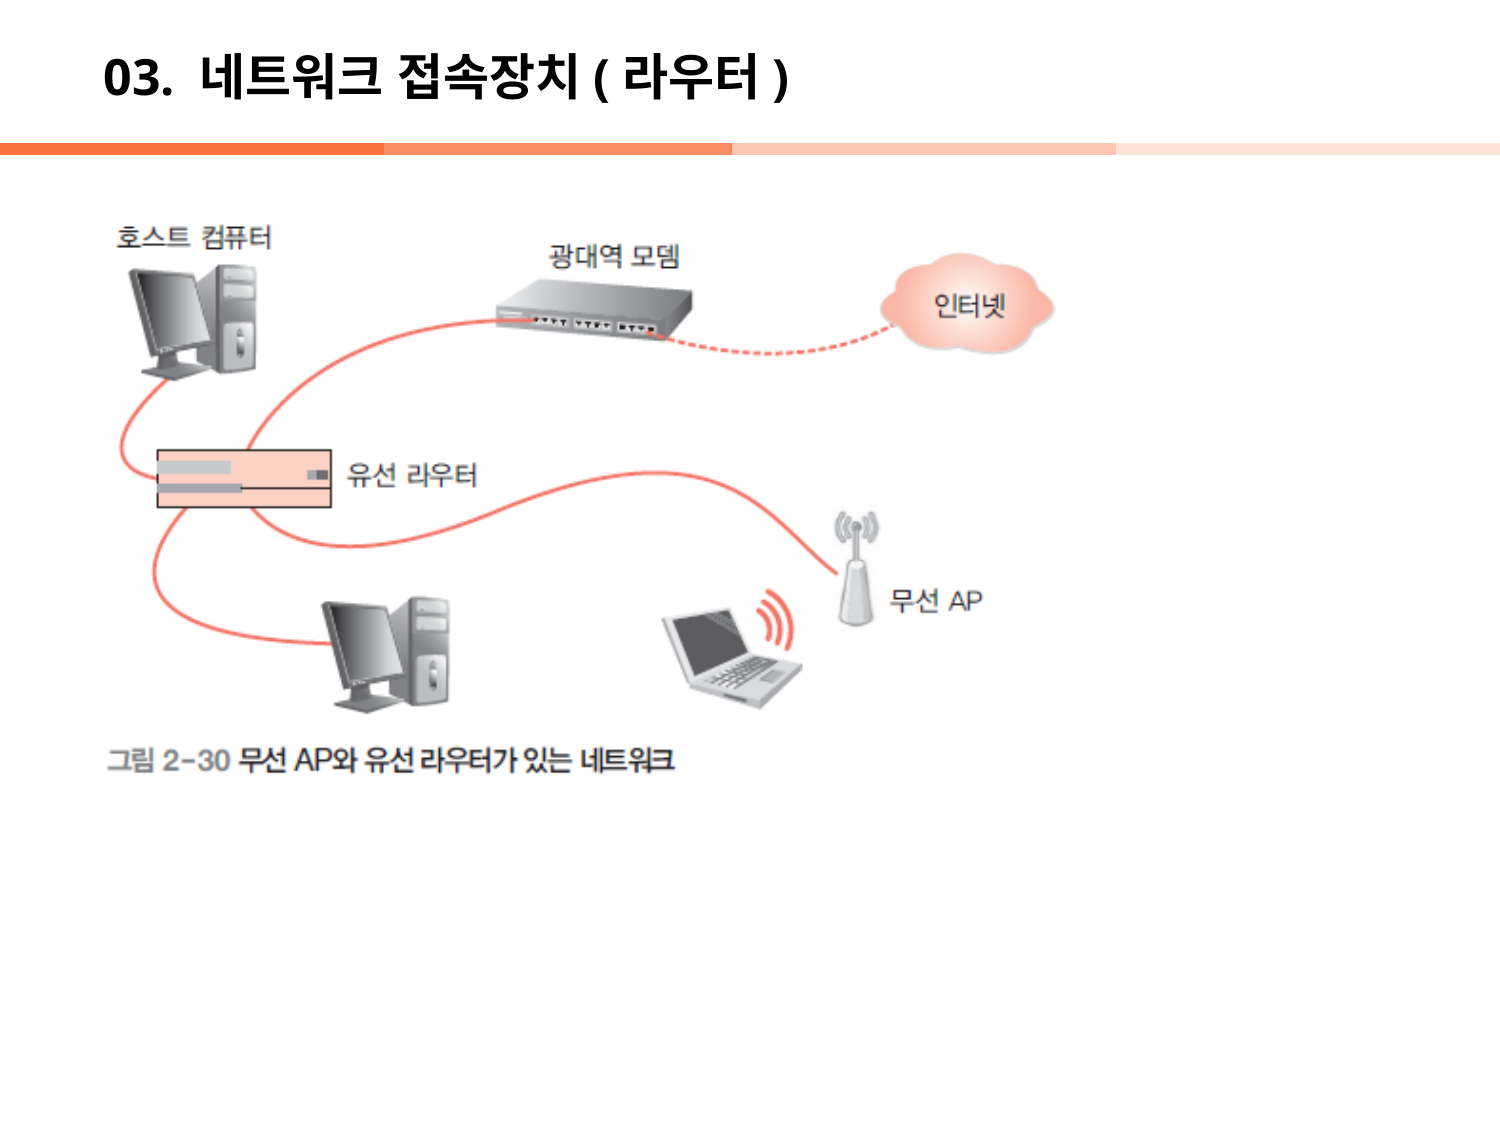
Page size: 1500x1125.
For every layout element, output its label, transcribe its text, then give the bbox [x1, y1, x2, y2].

picture [100, 207, 1117, 797]
title 03. 네트워크 접속장치(라우터) [88, 30, 1330, 121]
